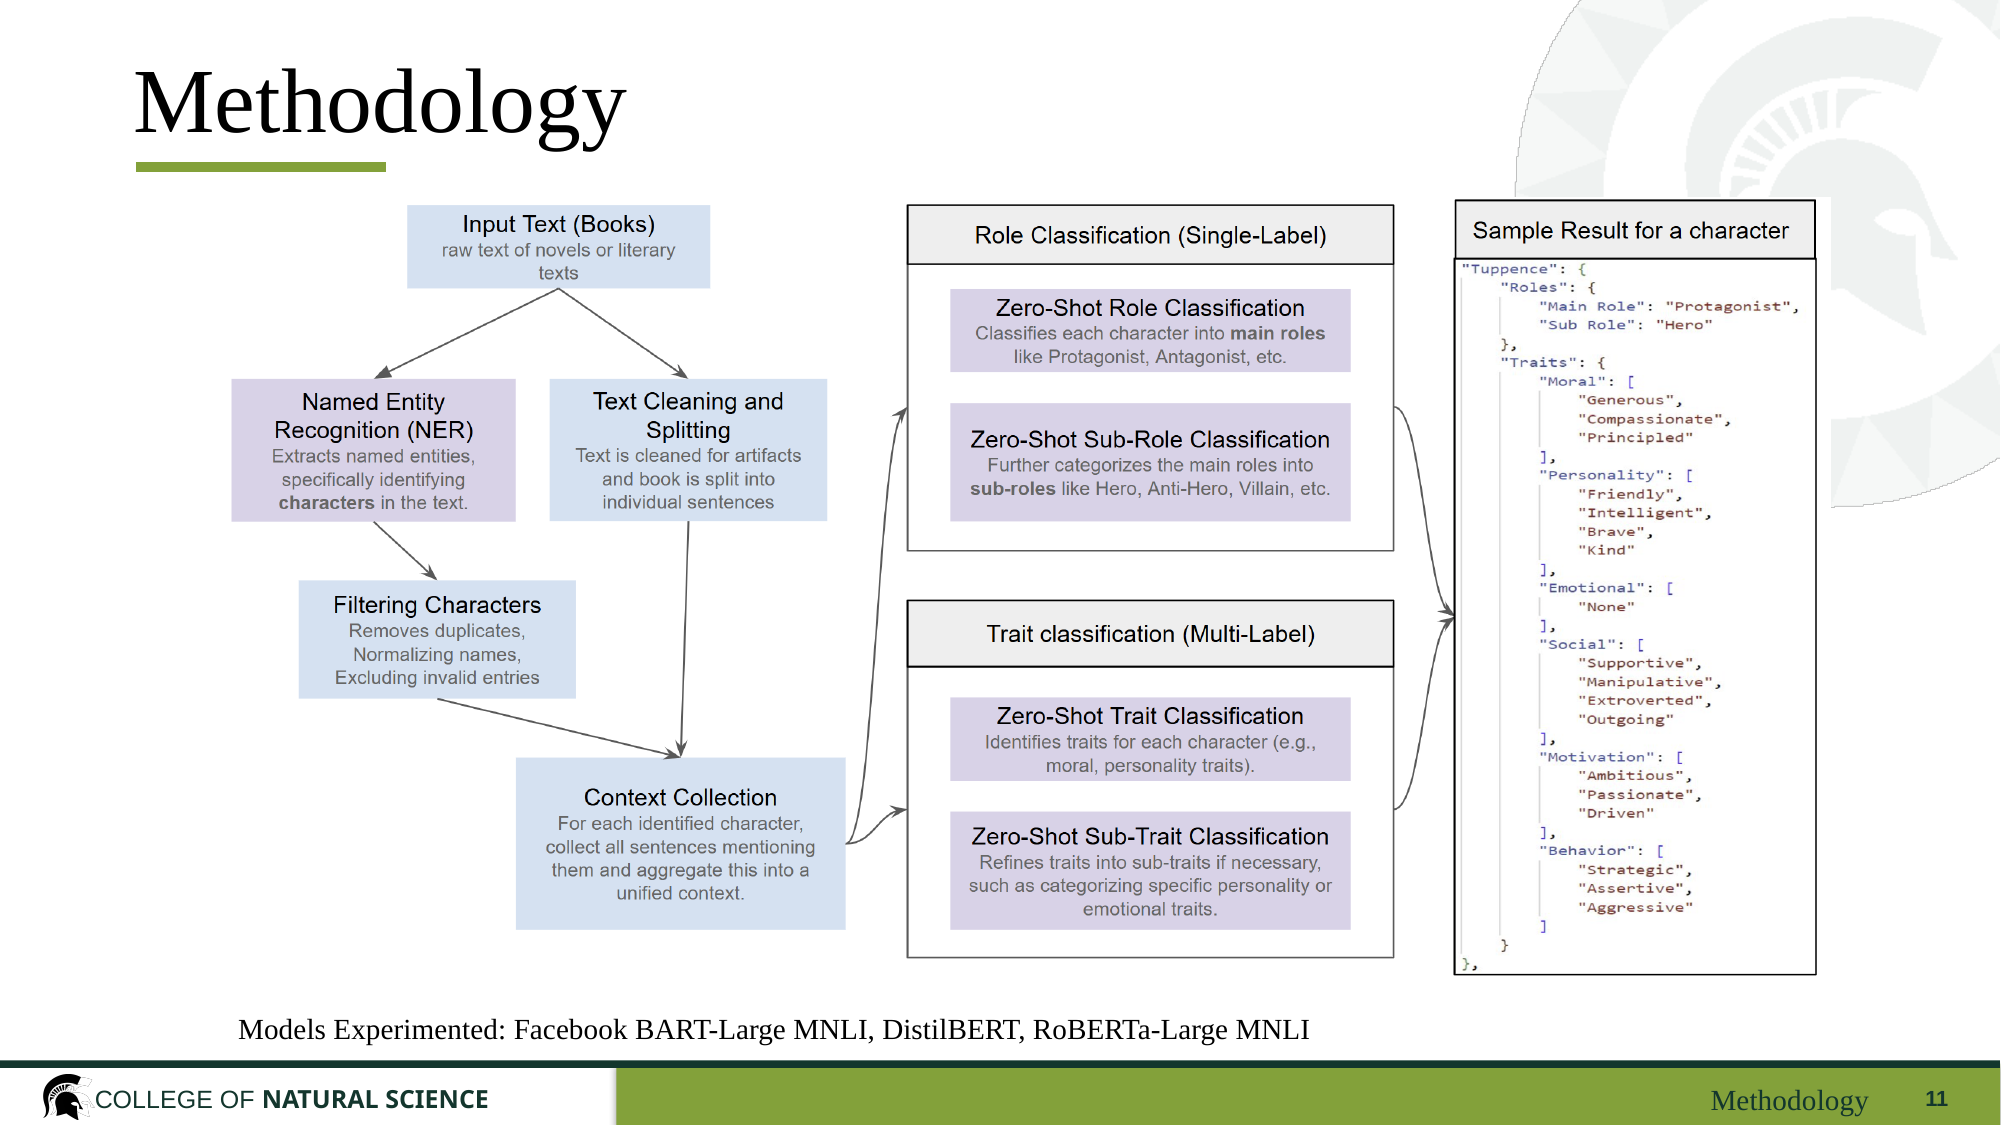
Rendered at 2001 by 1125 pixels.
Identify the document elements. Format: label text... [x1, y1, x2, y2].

picture [0, 1068, 616, 1125]
title Methodology [127, 37, 1928, 180]
footer Methodology [616, 1068, 1876, 1125]
picture [0, 0, 2000, 1060]
text_box Models Experimented: Facebook BART-Large MNLI, DistilBERT, RoBERTa-Large MNLI [223, 1003, 1829, 1054]
slide_number 11 [1896, 1081, 1961, 1116]
